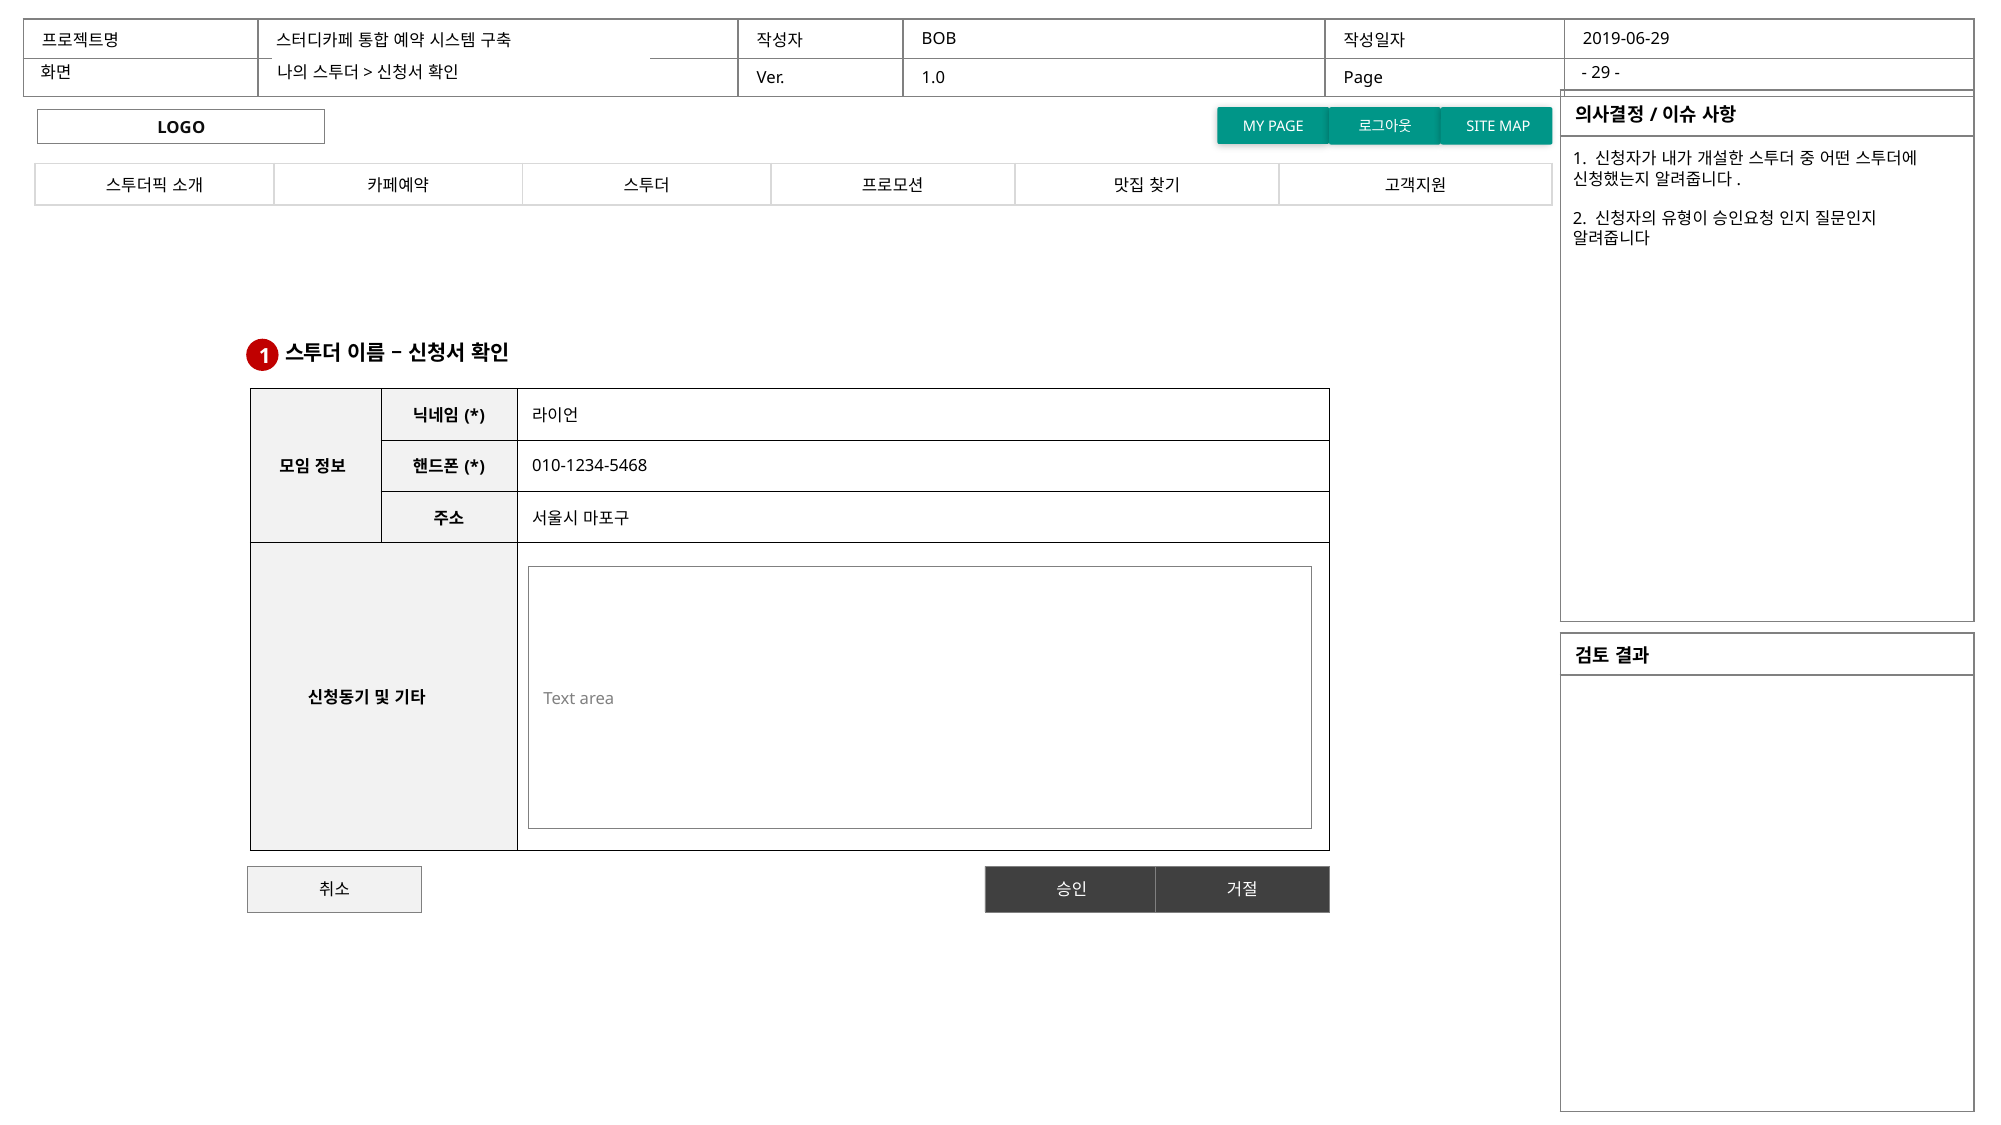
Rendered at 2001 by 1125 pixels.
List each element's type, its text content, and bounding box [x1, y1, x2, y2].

text_box Text area [528, 566, 1313, 830]
table_cell 서울시 마포구 [518, 492, 1329, 542]
text_box 승인 [984, 865, 1154, 913]
text_box 나의 스투더>신청서 확인 [261, 56, 657, 88]
text_box SITE MAP [1439, 106, 1554, 146]
table_cell 핸드폰(*) [382, 441, 517, 491]
table_header 의사결정/이슈 사항 [1561, 91, 1973, 135]
table_header 작성자 [739, 20, 902, 58]
table_cell 신청동기 및 기타 [251, 543, 517, 850]
table_cell 주소 [382, 492, 517, 542]
table_cell [1561, 676, 1973, 1111]
table_cell [24, 59, 257, 96]
table_header 맛집 찾기 [1016, 164, 1278, 204]
text_box MY PAGE [1216, 106, 1327, 146]
text_box 취소 [247, 865, 422, 913]
table_header 고객지원 [1280, 164, 1551, 204]
table_header 프로젝트명 [24, 20, 257, 58]
table_cell Ver. [739, 59, 902, 96]
table_cell Page [1326, 59, 1564, 96]
table_header 프로모션 [772, 164, 1014, 204]
table_cell [518, 543, 1329, 850]
table_header BOB [904, 20, 1324, 58]
table_header 라이언 [518, 389, 1329, 440]
text_box 거절 [1154, 865, 1330, 913]
table_header 닉네임(*) [382, 389, 517, 440]
table_cell [259, 59, 737, 96]
text_box 1 [245, 337, 280, 372]
text_box 스투더 이름 – 신청서 확인 [270, 332, 644, 372]
table_header 작성일자 [1326, 20, 1564, 58]
table_cell 010-1234-5468 [518, 441, 1329, 491]
table_cell 1.0 [904, 59, 1324, 96]
text_box 화면 [25, 54, 87, 89]
table_header 스터디카페 통합 예약 시스템 구축 [259, 20, 737, 58]
table_header 스투더픽 소개 [36, 164, 273, 204]
table_header 검토 결과 [1561, 634, 1973, 674]
text_box - 29 - [1566, 54, 1727, 89]
table_header 2019-06-29 [1565, 20, 1973, 58]
text_box 로그아웃 [1328, 106, 1439, 146]
table_cell [1561, 137, 1973, 621]
table_header 모임 정보 [251, 389, 381, 542]
text_box 1. 신청자가 내가 개설한 스투더 중 어떤 스투더에 신청했는지 알려줍니다. 2. 신청자의 유형이 승인요청 인지 질문인지 알려줍니다 [1557, 140, 1952, 554]
table_header 카페예약 [275, 164, 522, 204]
table_header 스투더 [523, 164, 770, 204]
text_box LOGO [37, 109, 325, 144]
table_cell [1727, 59, 1973, 89]
